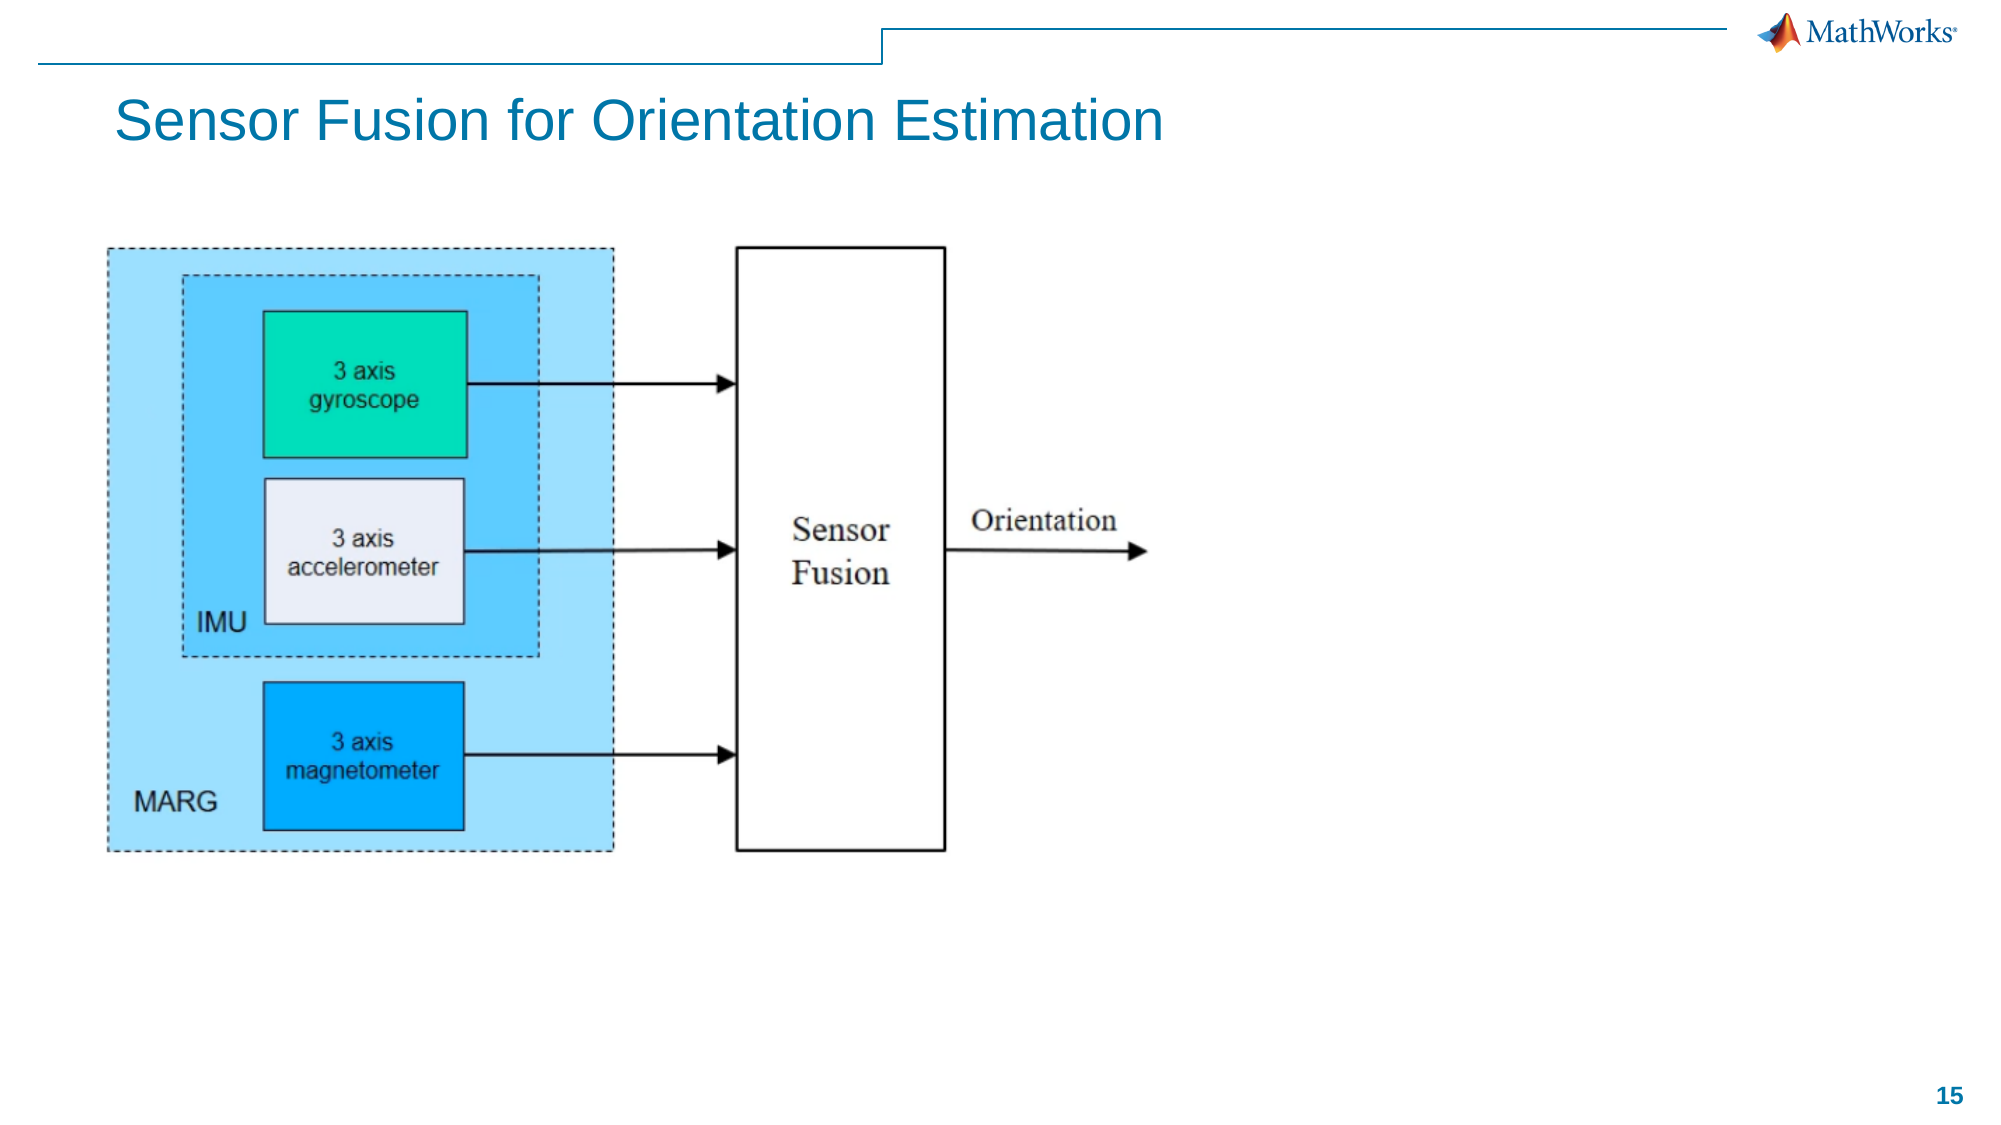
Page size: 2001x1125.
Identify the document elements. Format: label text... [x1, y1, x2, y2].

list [86, 237, 1163, 891]
picture [1751, 3, 1970, 63]
title Sensor Fusion for Orientation Estimation [99, 75, 1867, 238]
